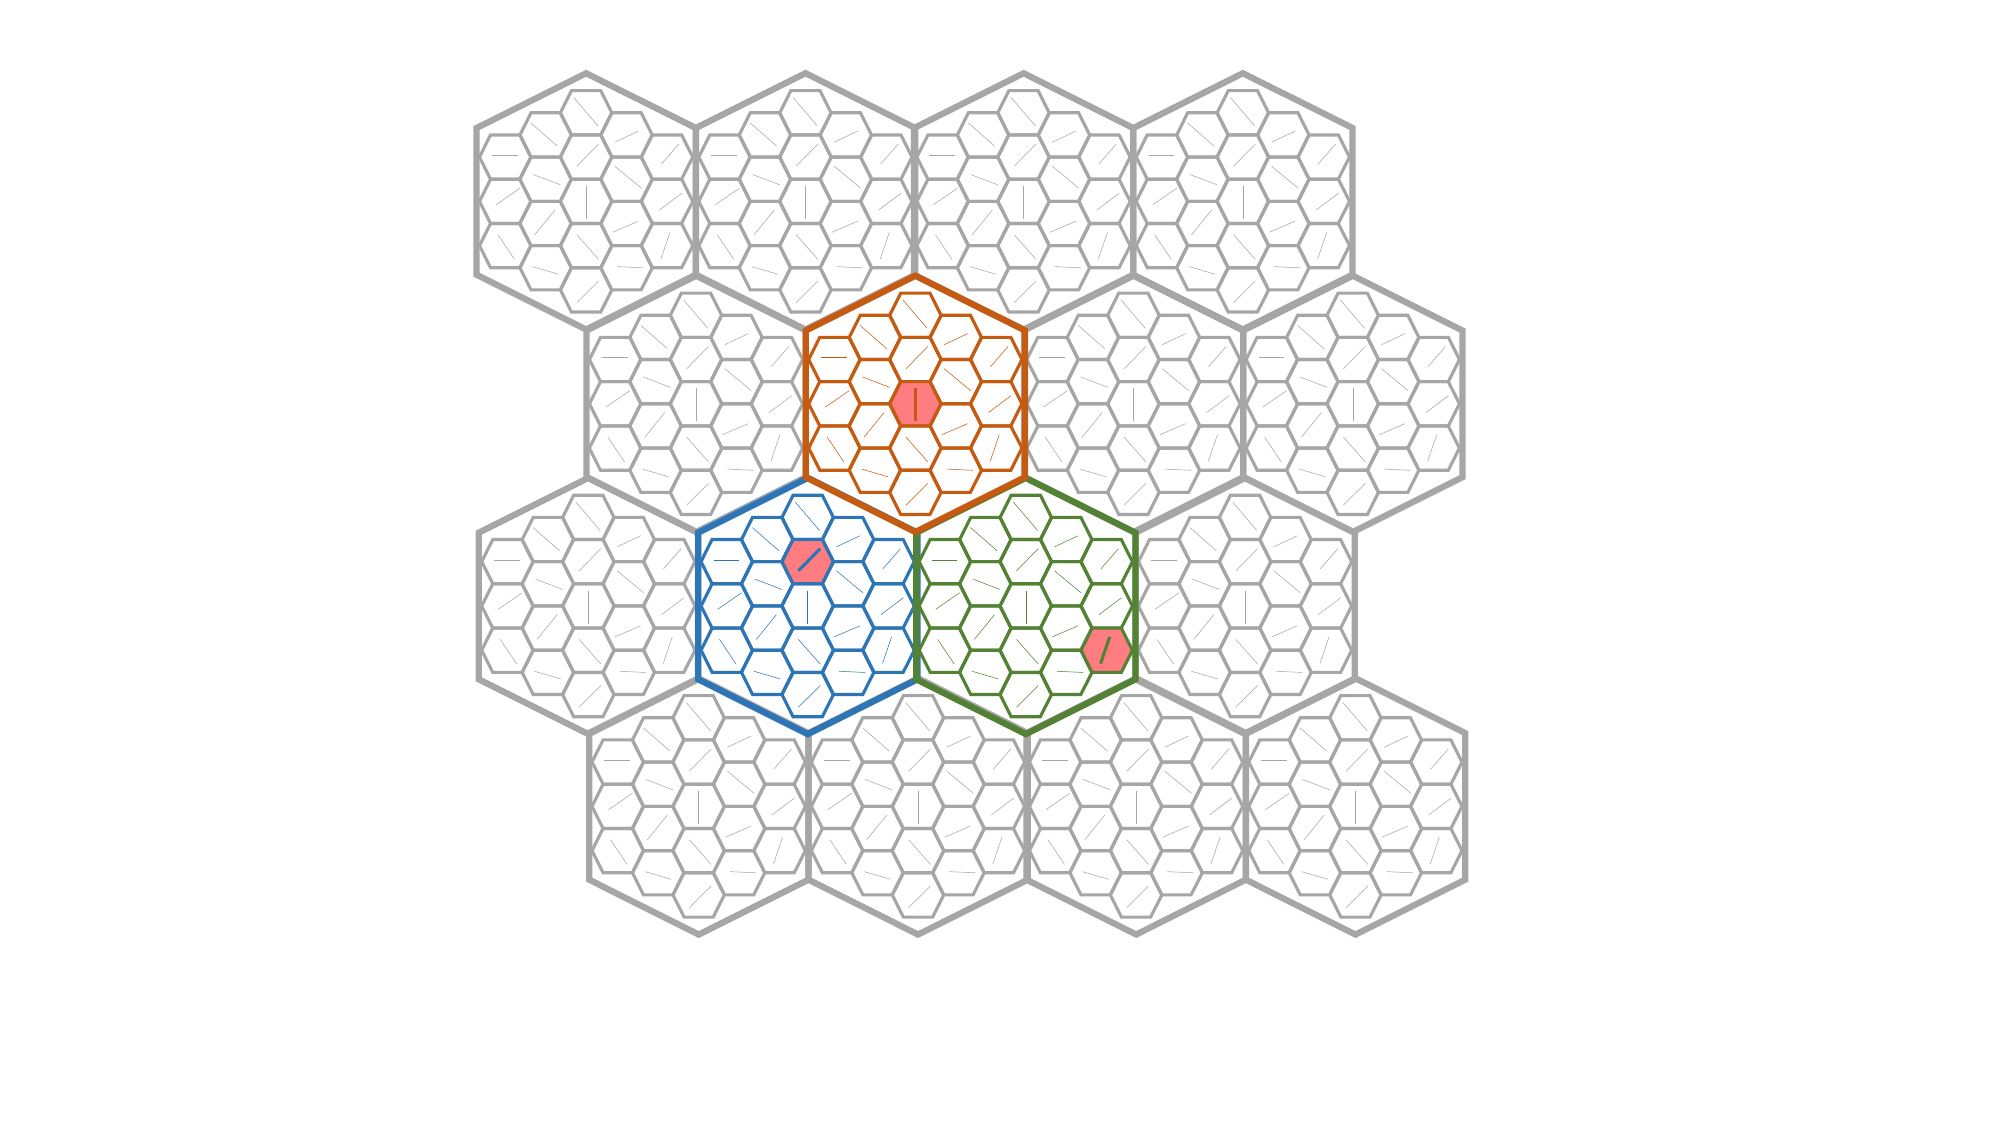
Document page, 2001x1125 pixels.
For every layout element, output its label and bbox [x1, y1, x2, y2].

text_box [476, 73, 695, 330]
text_box [478, 477, 697, 735]
text_box [588, 678, 808, 935]
text_box [1026, 678, 1245, 935]
text_box [913, 73, 1133, 275]
text_box [1136, 477, 1355, 678]
text_box [586, 275, 805, 477]
text_box [808, 735, 1026, 935]
text_box [1243, 275, 1463, 533]
text_box [697, 477, 916, 735]
text_box [1133, 73, 1353, 275]
text_box [1025, 275, 1243, 477]
text_box [1245, 678, 1466, 935]
text_box [695, 73, 913, 275]
text_box [805, 275, 1025, 533]
text_box [916, 477, 1136, 735]
